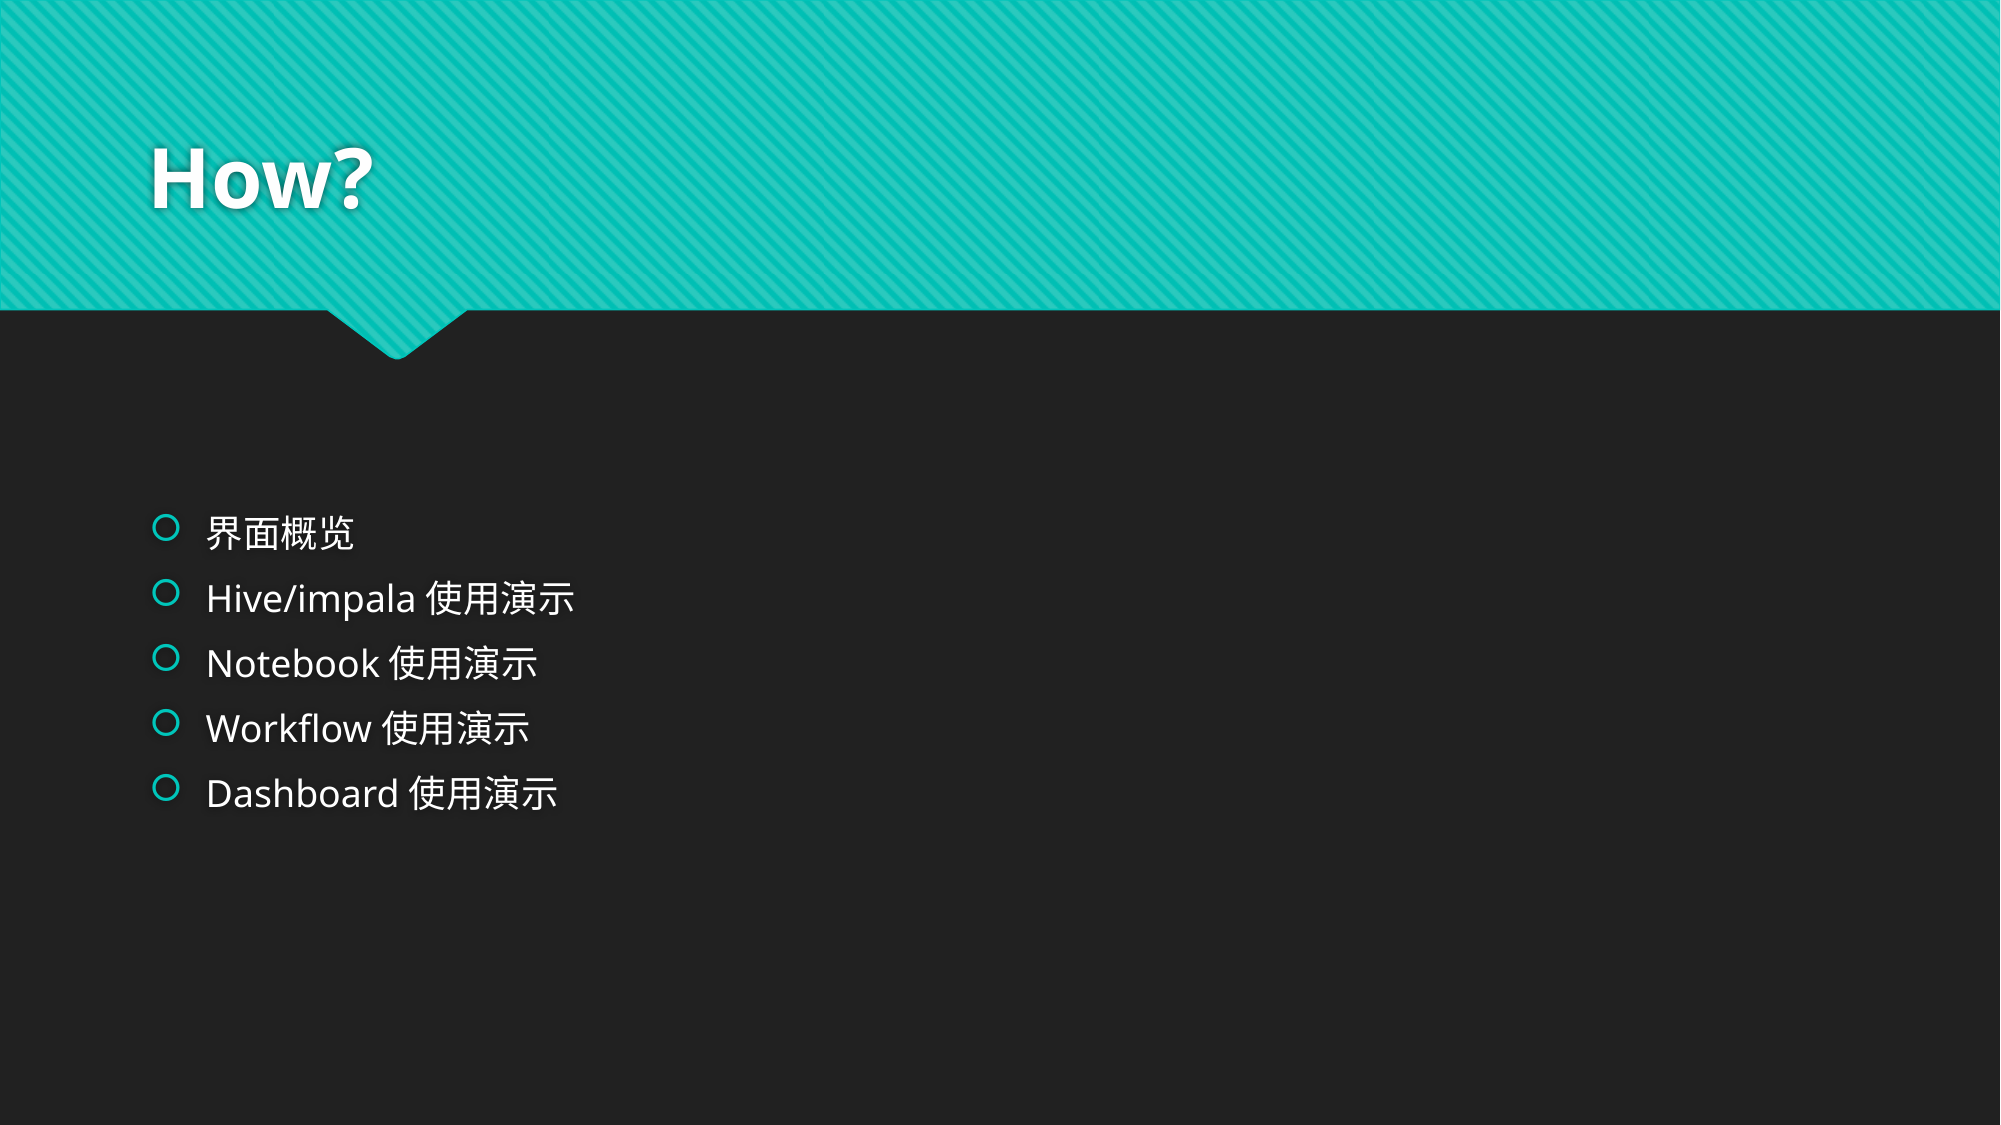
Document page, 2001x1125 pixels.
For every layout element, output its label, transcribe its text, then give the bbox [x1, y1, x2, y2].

title How? [132, 73, 1868, 233]
list 界面概览 Hive/impala使用演示 Notebook使用演示 Workflow使用演示 Dashboard使用演示 [134, 364, 1866, 962]
